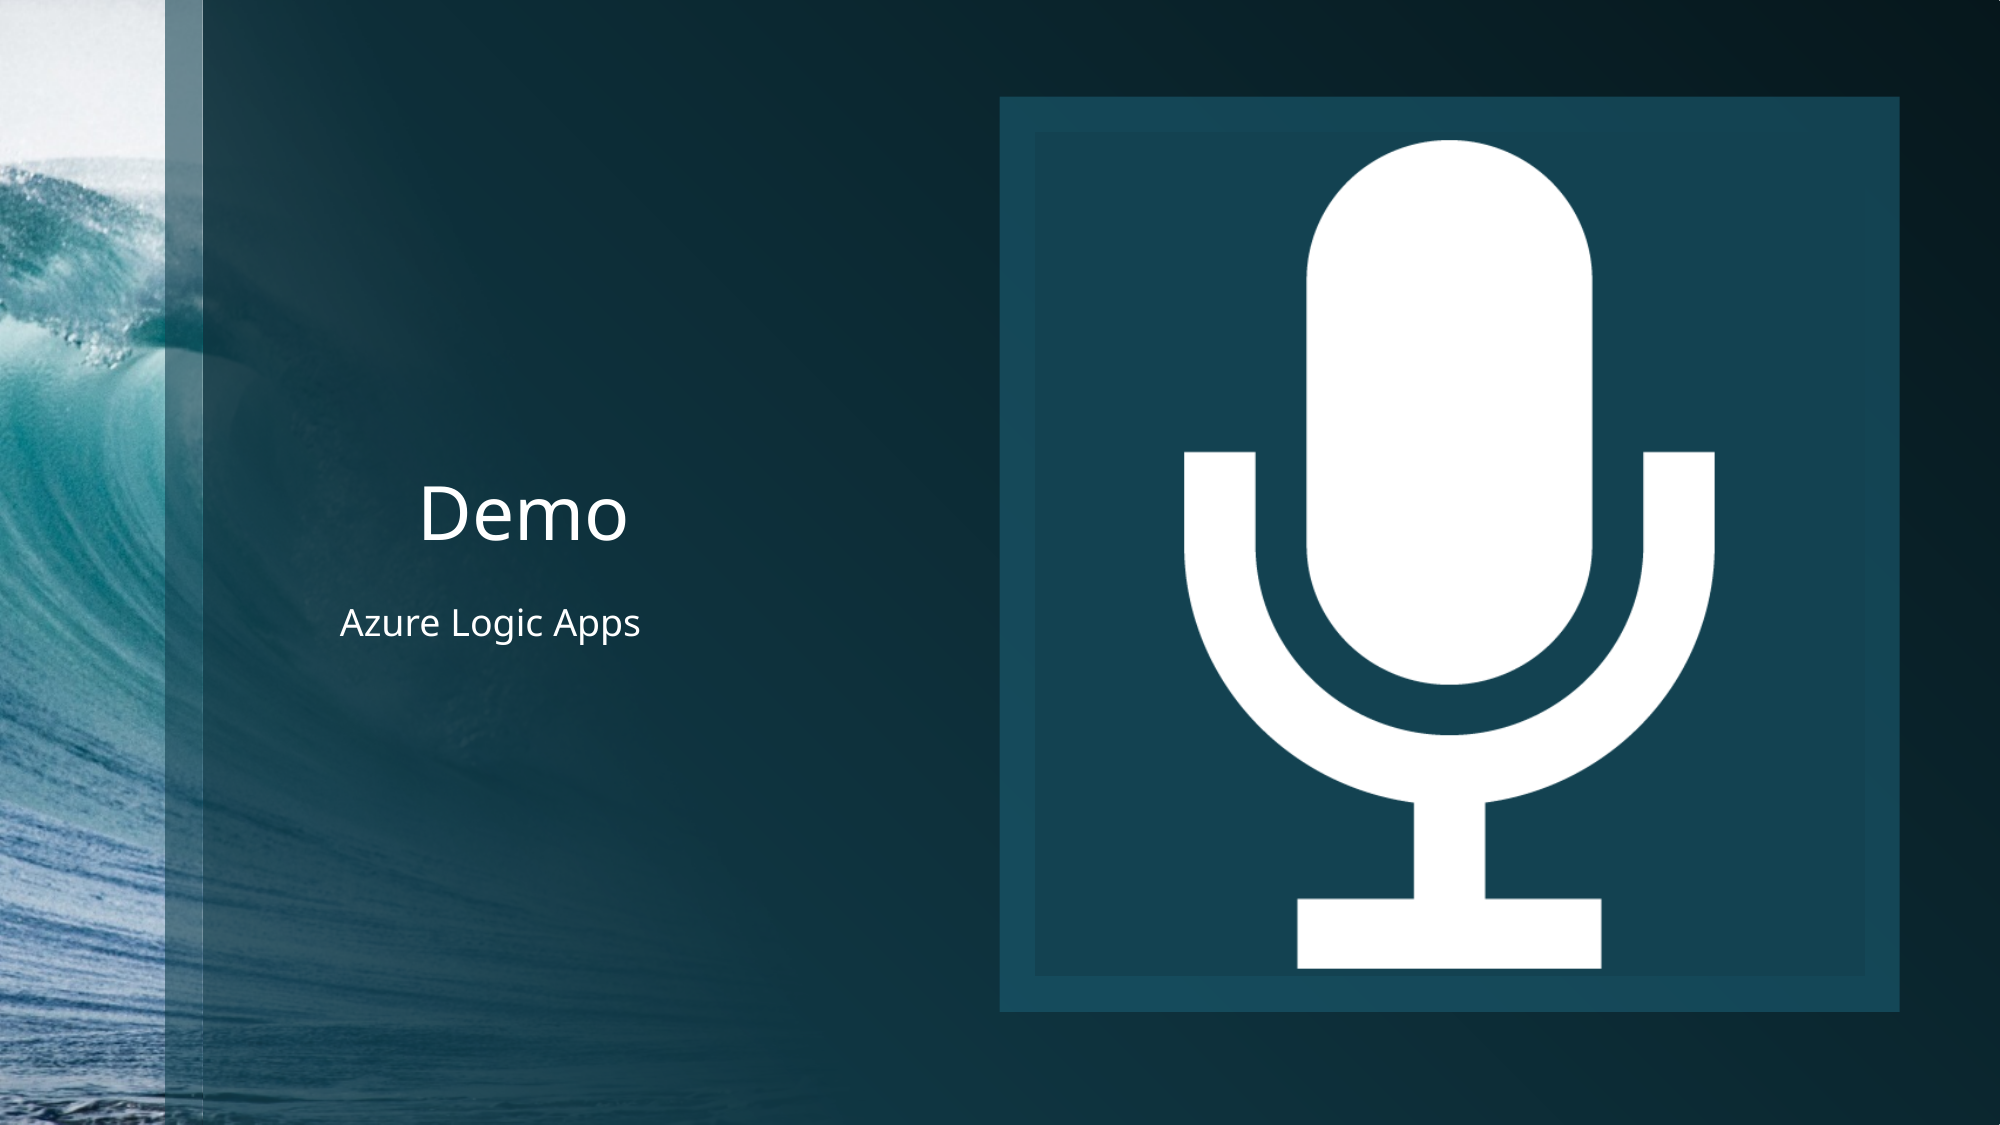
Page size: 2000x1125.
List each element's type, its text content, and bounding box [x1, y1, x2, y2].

title Demo [324, 96, 925, 563]
picture [0, 0, 2000, 1125]
list Azure Logic Apps [324, 587, 925, 1012]
